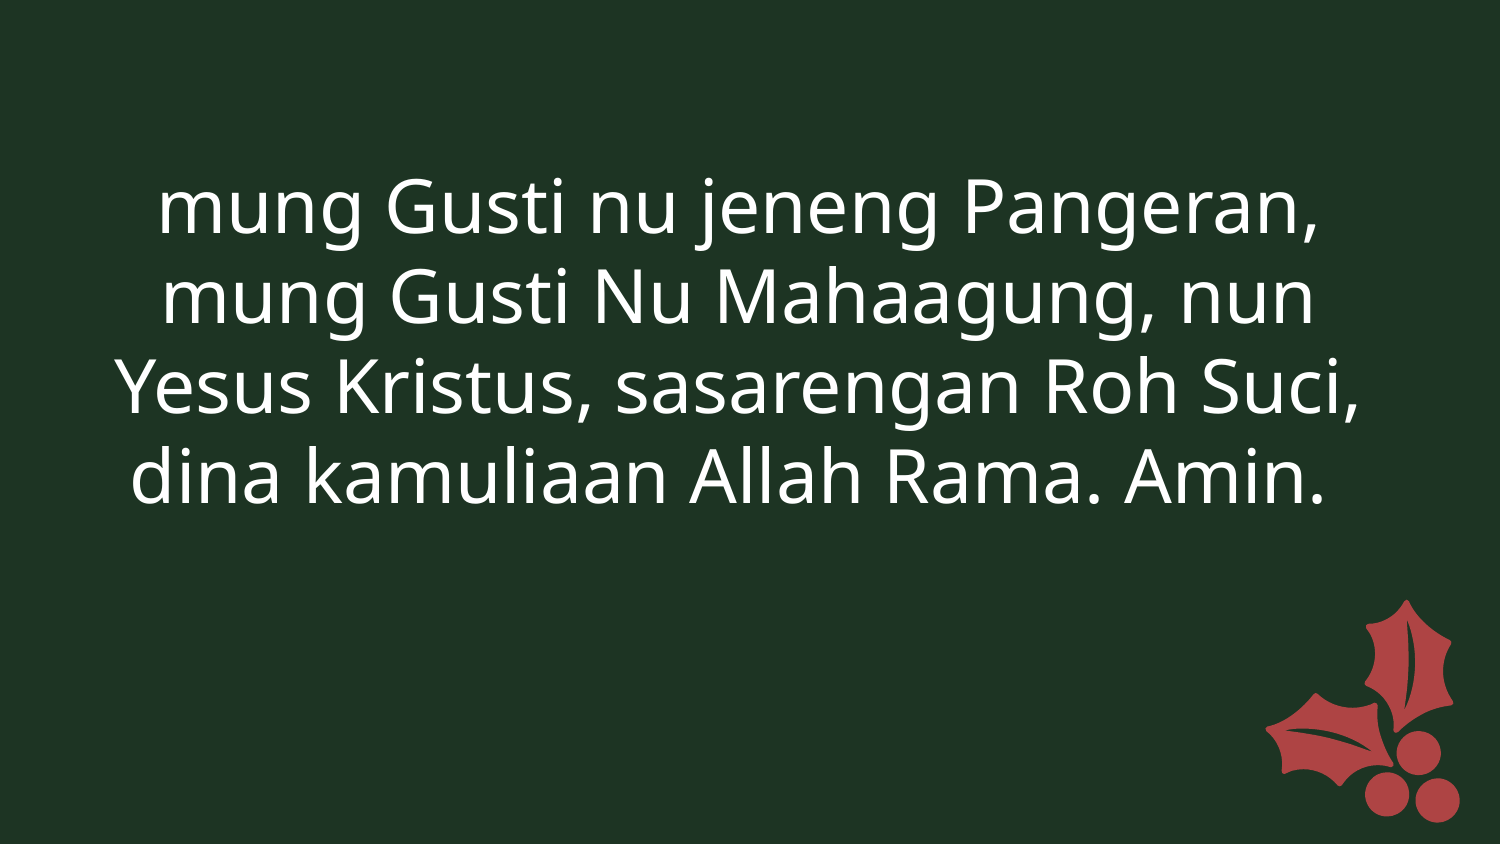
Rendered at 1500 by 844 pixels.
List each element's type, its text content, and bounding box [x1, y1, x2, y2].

list mung Gusti nu jeneng Pangeran, mung Gusti Nu Mahaagung, nun Yesus Kristus, sasarengan Roh Suci, dina kamuliaan Allah Rama. Amin. [96, 143, 1382, 717]
